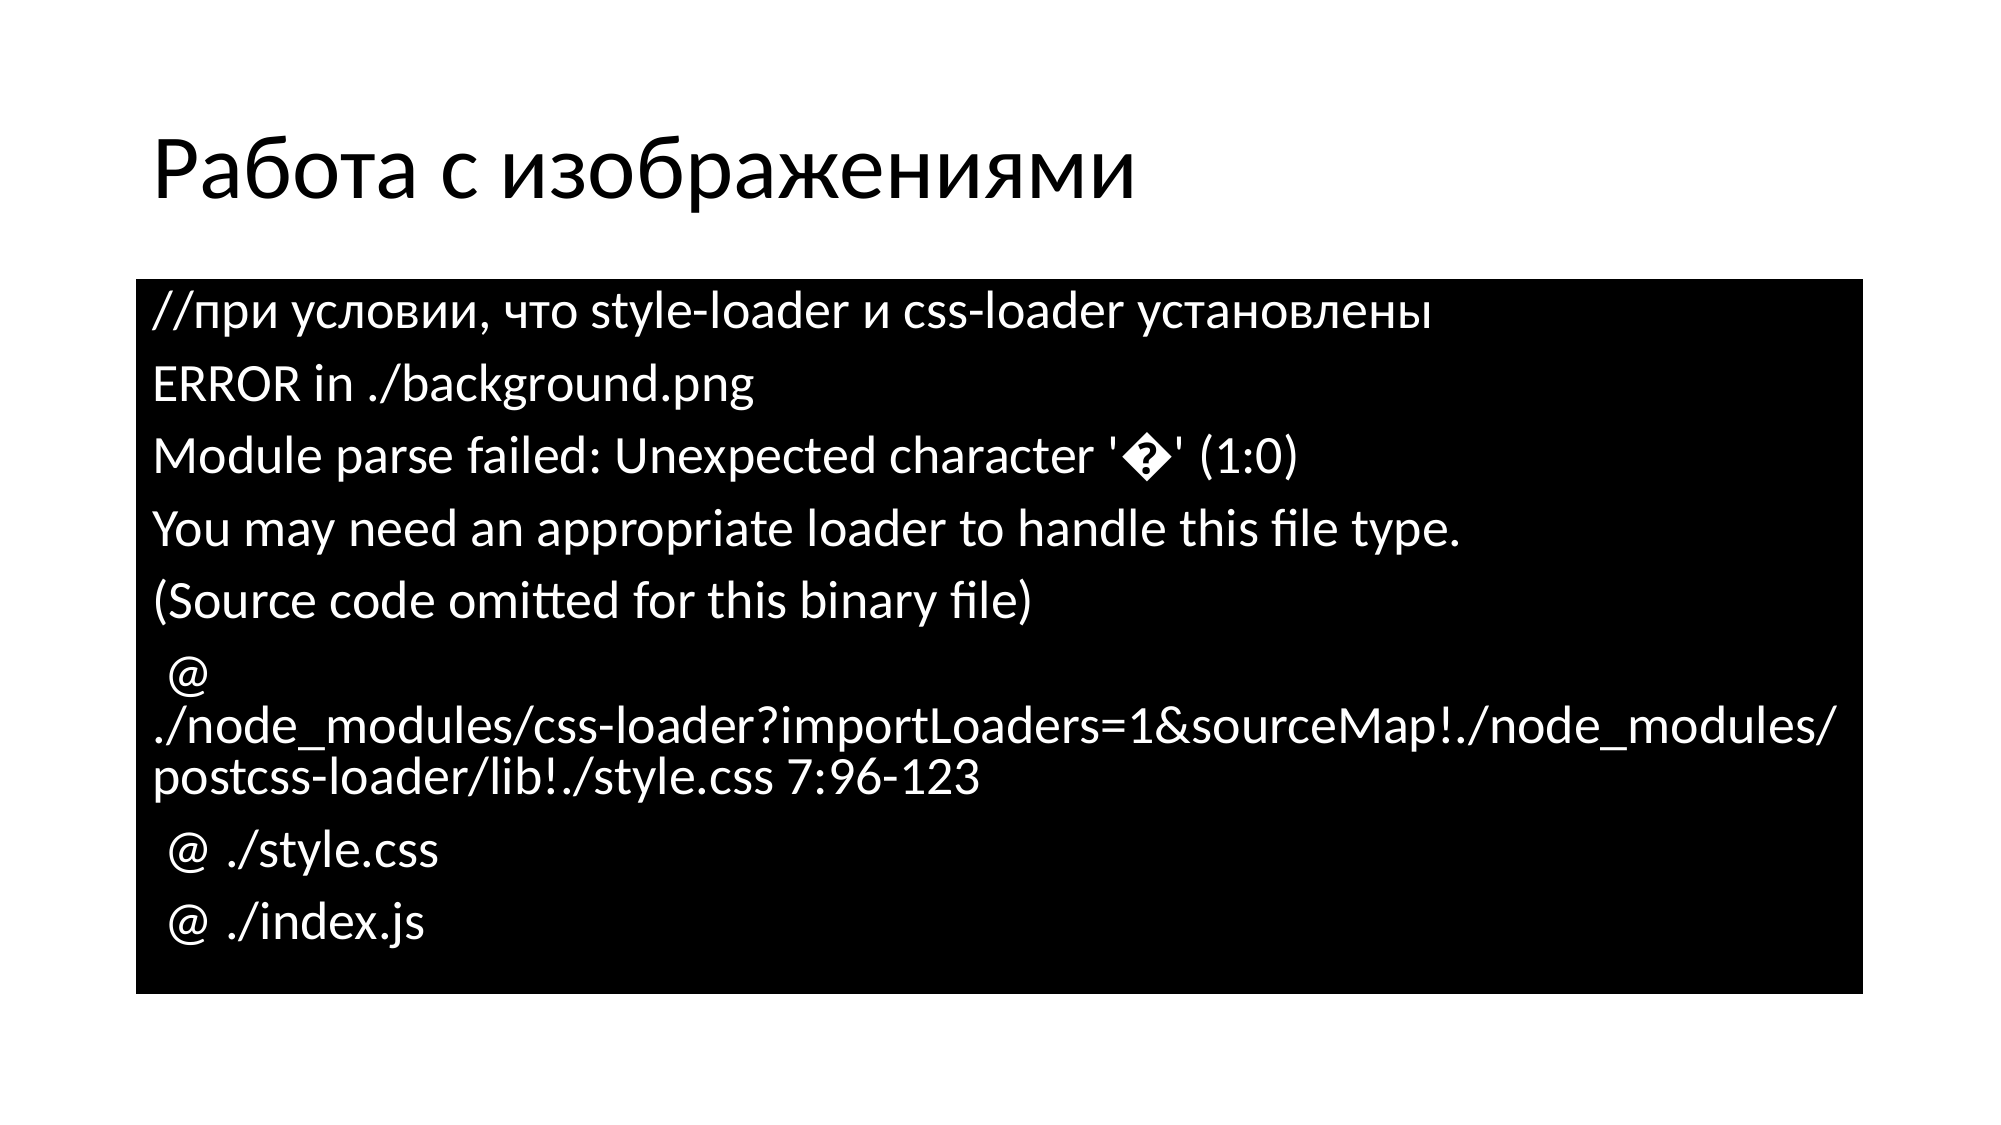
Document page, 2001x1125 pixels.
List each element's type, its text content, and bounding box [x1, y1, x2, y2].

list //при условии, что style-loader и css-loader установлены ERROR in ./background.png Module parse failed: Unexpected character '�' (1:0) You may need an appropriate loader to handle this file type. (Source code omitted for this binary file) @ ./node_modules/css-loader?importLoaders=1&sourceMap!./node_modules/postcss-loader/lib!./style.css 7:96-123 @ ./style.css @ ./index.js [137, 279, 1863, 994]
title Работа с изображениями [137, 59, 1863, 278]
